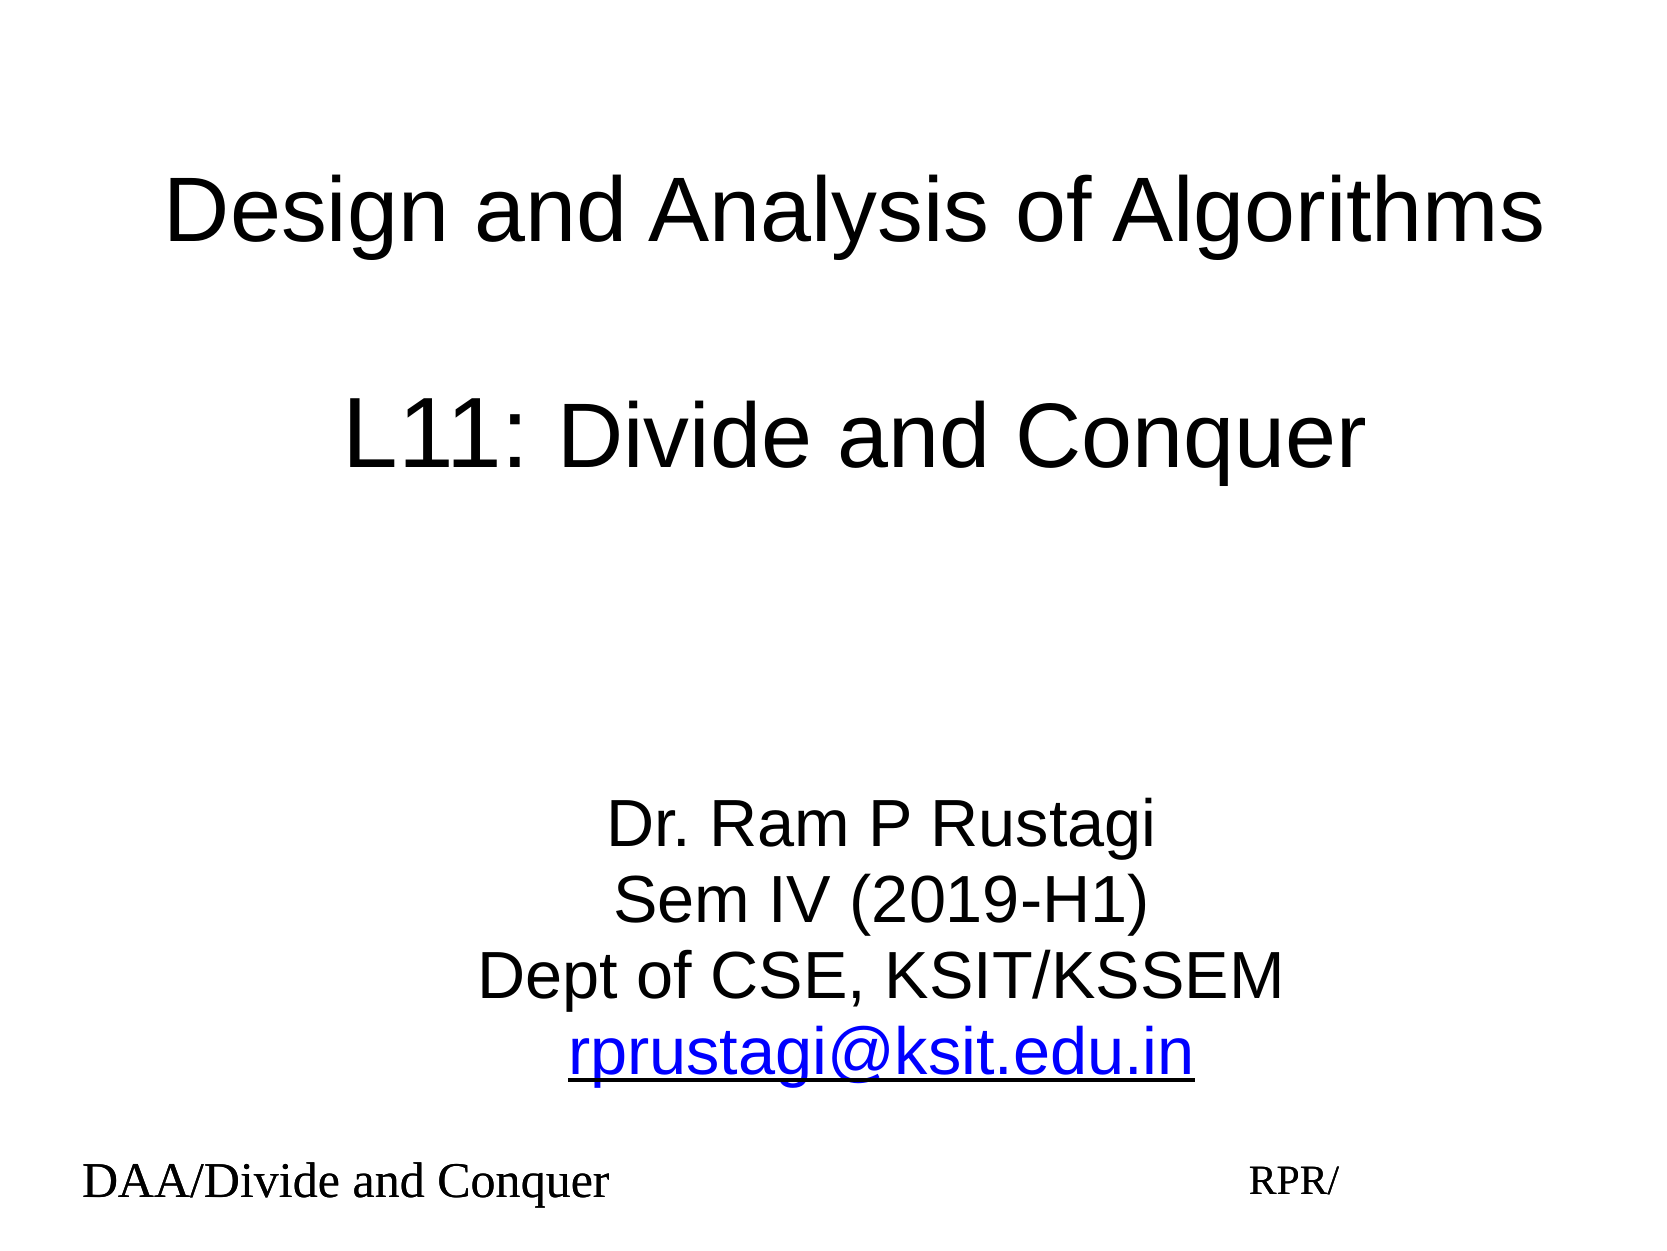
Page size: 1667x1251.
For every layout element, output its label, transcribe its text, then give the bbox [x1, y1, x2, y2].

list Dr. Ram P Rustagi Sem IV (2019-H1) Dept of CSE, KSIT/KSSEM rprustagi@ksit.edu.in [410, 705, 1353, 1124]
text_box RPR/ [1233, 1144, 1354, 1211]
title Design and Analysis of Algorithms L11: Divide and Conquer [123, 157, 1588, 694]
text_box DAA/Divide and Conquer [67, 1139, 625, 1217]
